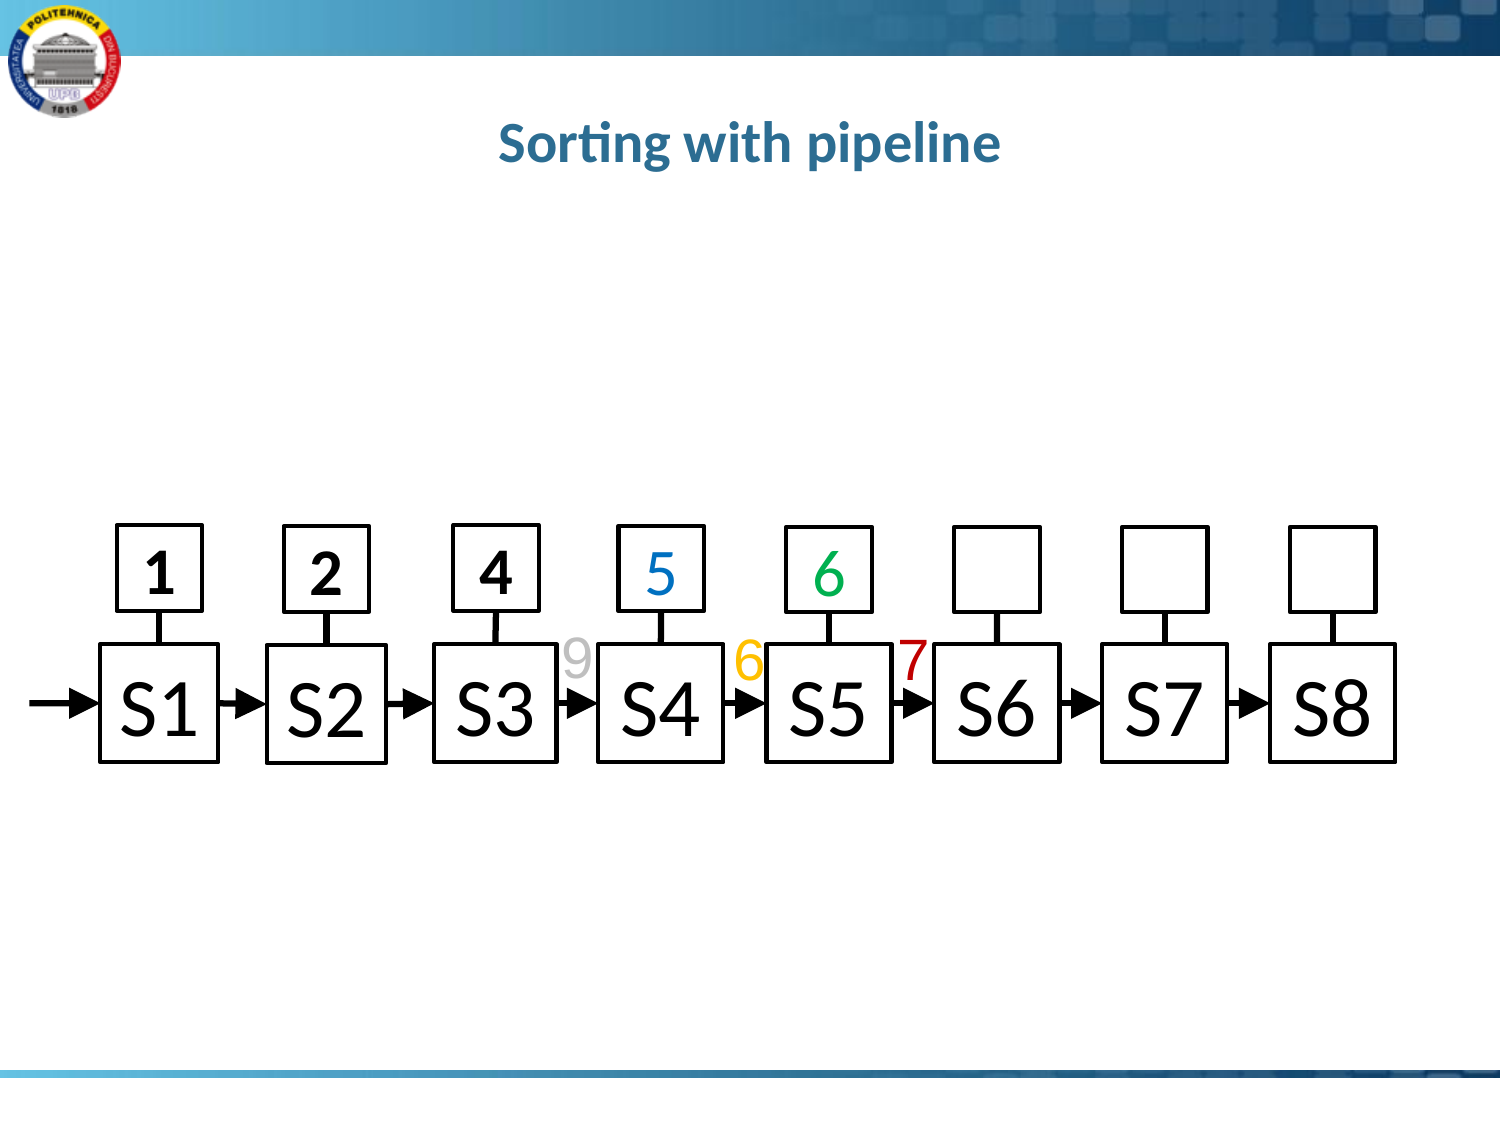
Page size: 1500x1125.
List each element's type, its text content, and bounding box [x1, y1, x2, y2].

text_box 4 [451, 523, 541, 613]
text_box 7 [882, 614, 946, 700]
text_box [1120, 525, 1210, 614]
text_box 6 [718, 614, 782, 700]
text_box [952, 525, 1042, 614]
text_box S3 [432, 642, 559, 764]
picture [0, 1070, 1500, 1078]
text_box S5 [764, 642, 894, 764]
text_box [1288, 525, 1378, 614]
text_box 2 [282, 524, 371, 614]
text_box S8 [1268, 642, 1397, 764]
text_box S7 [1100, 642, 1229, 764]
text_box 6 [784, 525, 874, 614]
text_box 5 [616, 524, 706, 613]
text_box 1 [115, 523, 204, 613]
text_box S2 [265, 643, 388, 765]
picture [0, 0, 1500, 118]
text_box S6 [932, 642, 1062, 764]
text_box S4 [596, 642, 725, 764]
text_box 9 [546, 612, 609, 698]
text_box S1 [98, 642, 220, 764]
title Sorting with pipeline [51, 102, 1449, 178]
